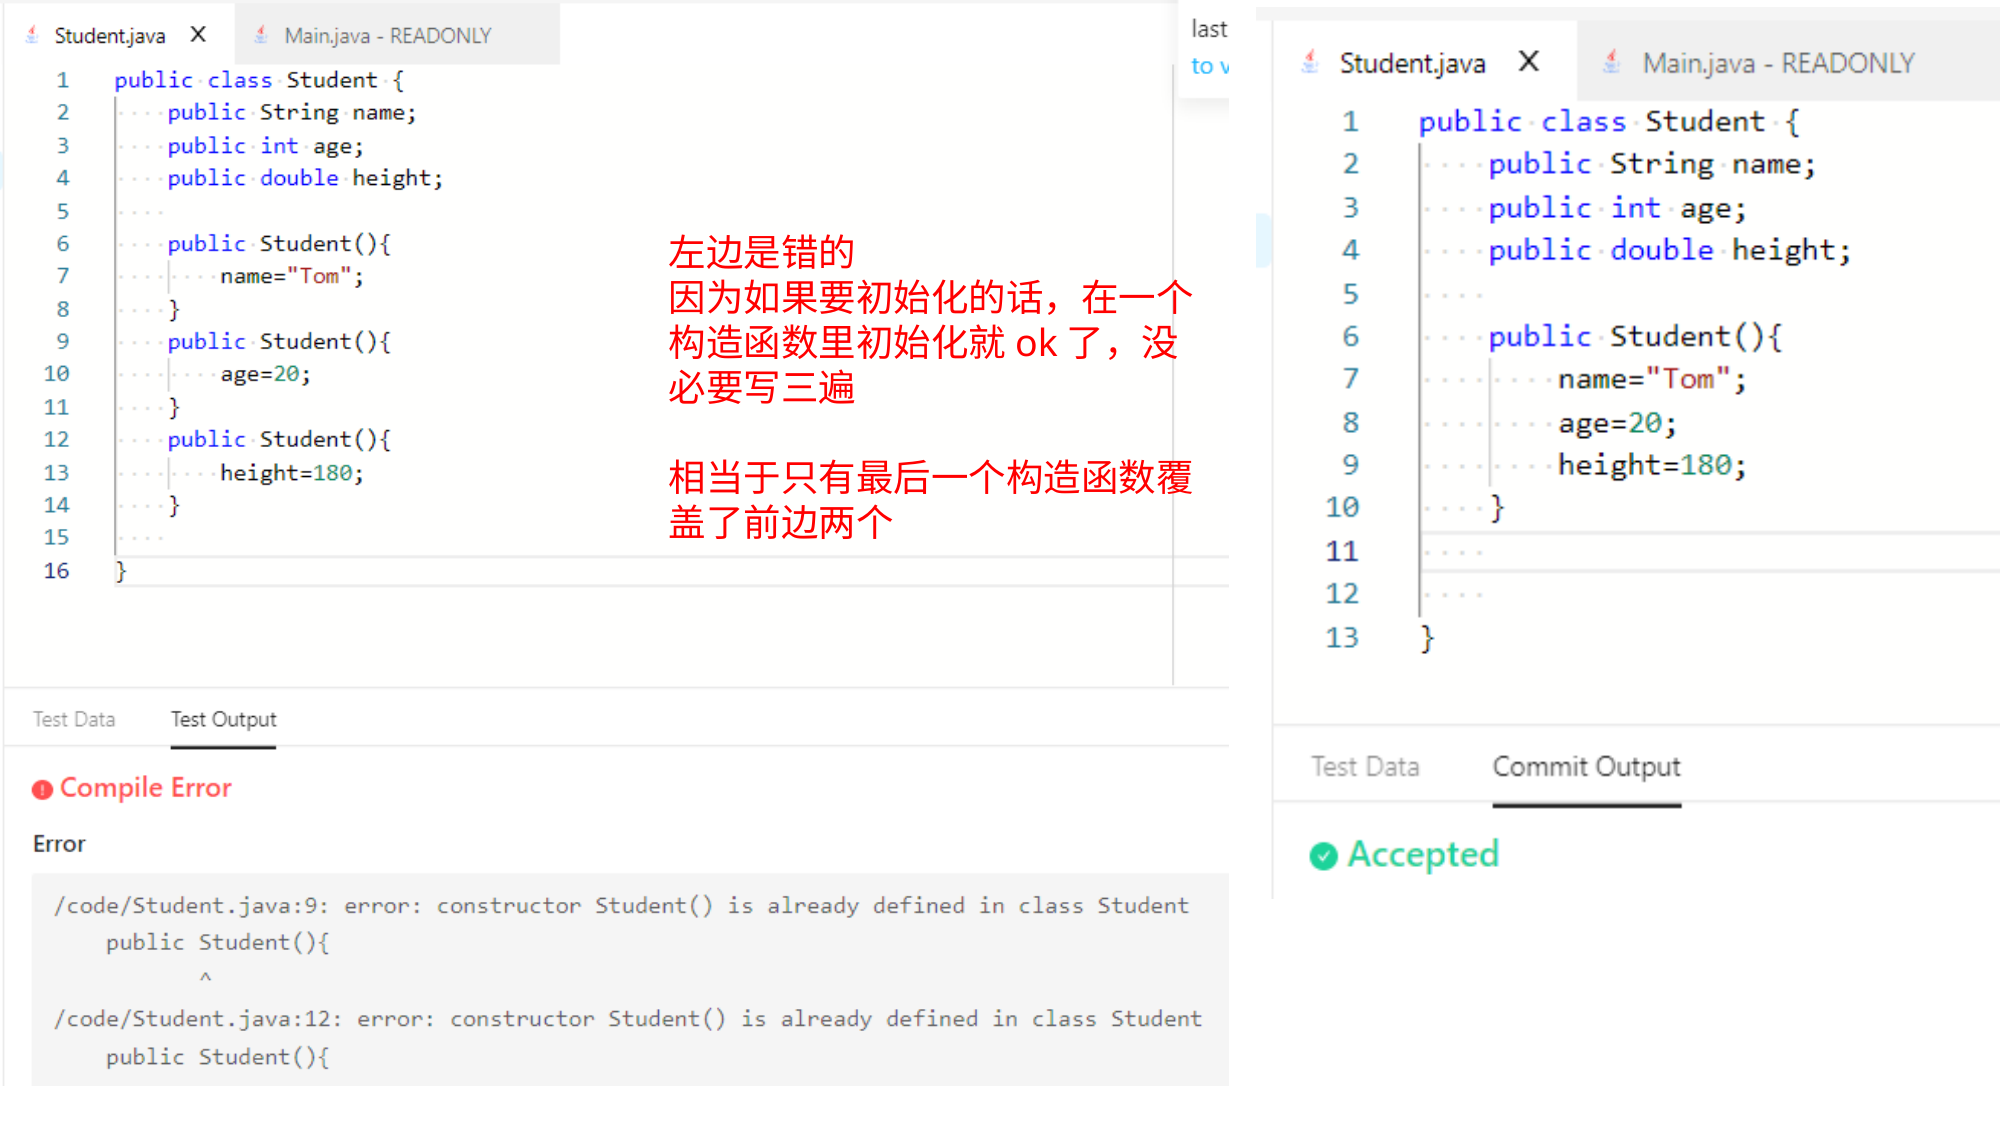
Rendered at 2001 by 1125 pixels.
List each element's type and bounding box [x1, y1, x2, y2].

picture [0, 0, 1229, 1086]
picture [1256, 7, 2000, 899]
